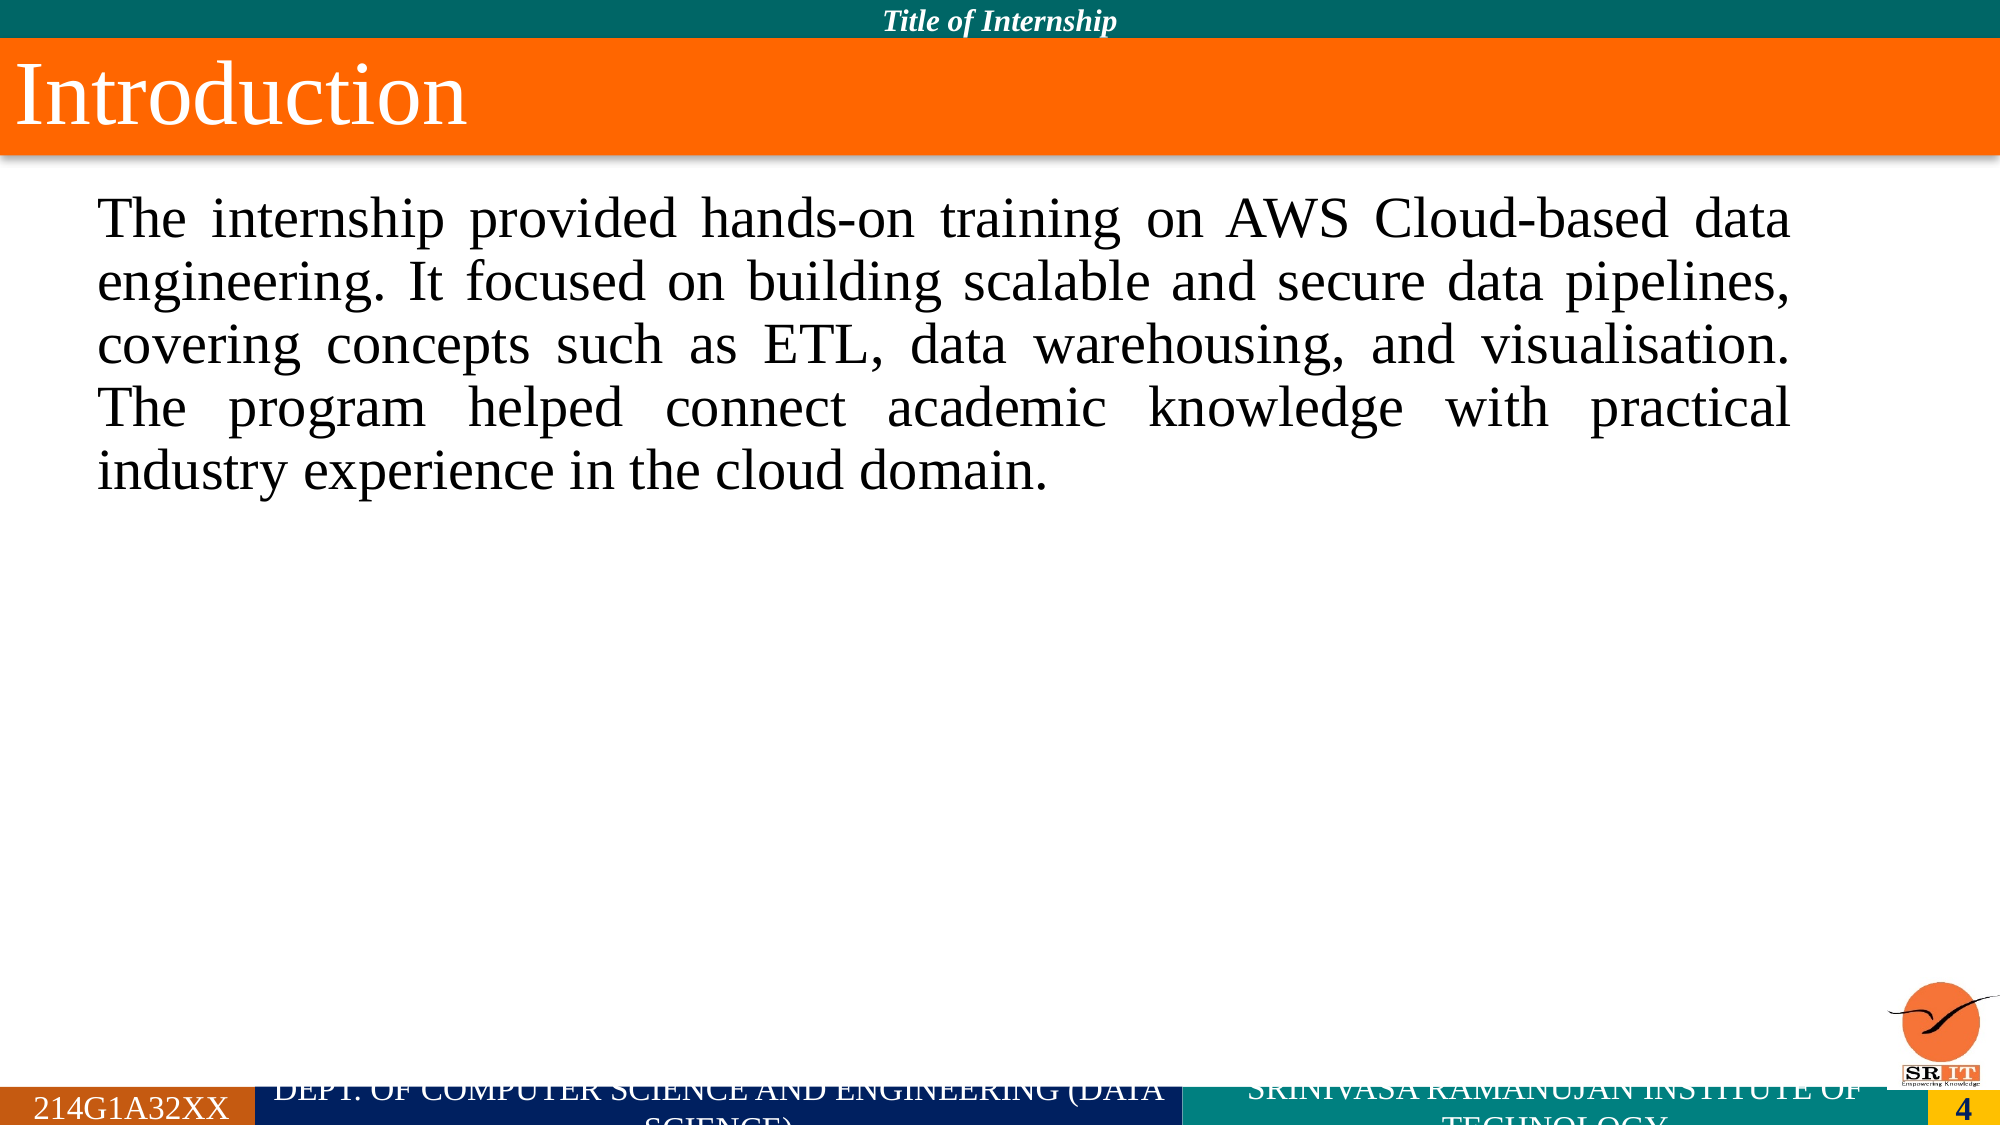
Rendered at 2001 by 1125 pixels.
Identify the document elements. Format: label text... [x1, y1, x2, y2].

list The internship provided hands-on training on AWS Cloud-based data engineering. It focused on building scalable and secure data pipelines, covering concepts such as ETL, data warehousing, and visualisation. The program helped connect academic knowledge with practical industry experience in the cloud domain. [82, 179, 1808, 1065]
picture [1887, 977, 2000, 1090]
title Introduction [0, 38, 2000, 156]
